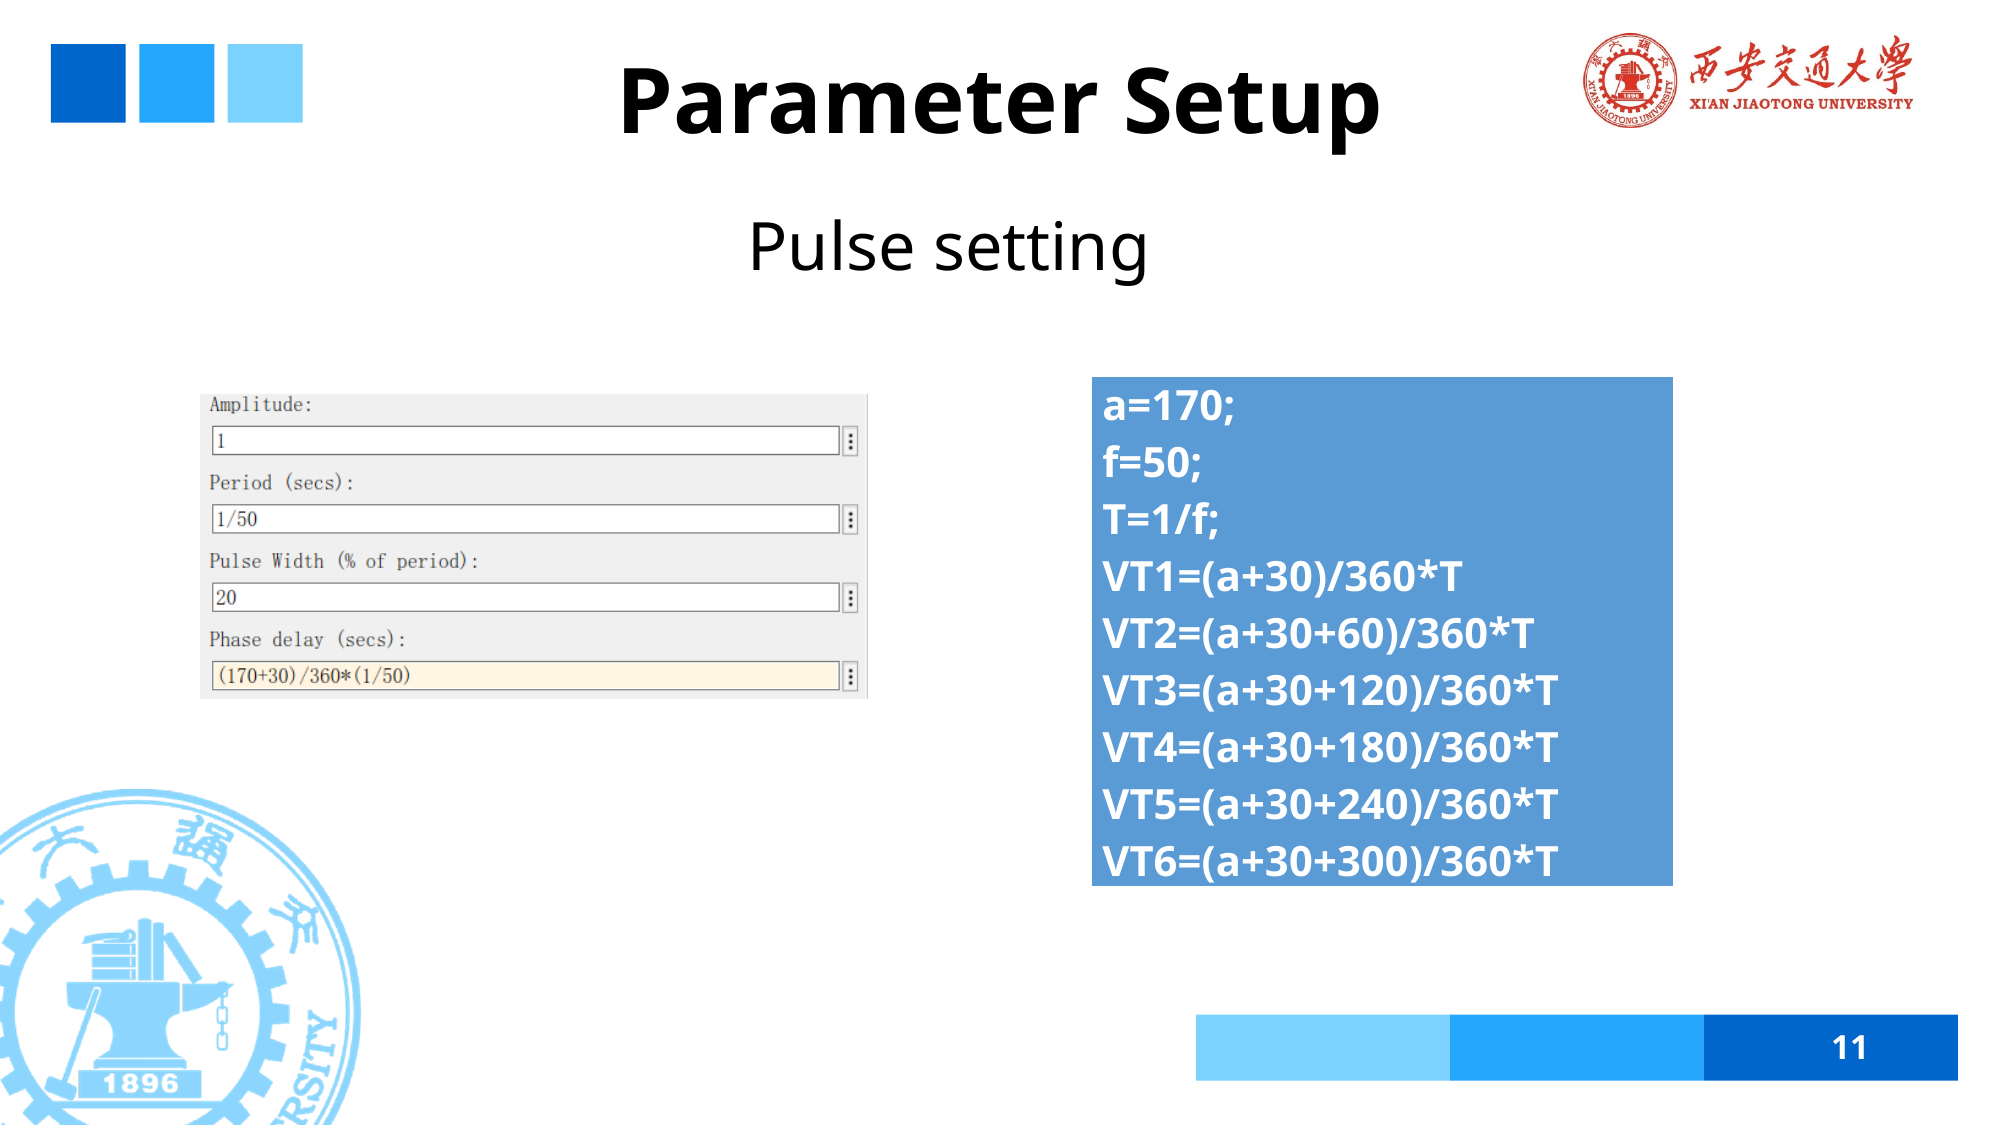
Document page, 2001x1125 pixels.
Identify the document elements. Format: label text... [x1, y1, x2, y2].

slide_number 11 [1433, 1019, 1884, 1080]
text_box Pulse setting [715, 201, 1183, 293]
title Parameter Setup [598, 36, 1402, 161]
table_header a=170; f=50; T=1/f; VT1=(a+30)/360*T VT2=(a+30+60)/360*T VT3=(a+30+120)/360*T VT4=(a+30+180)/360*T VT5=(a+30+240)/360*T VT6=(a+30+300)/360*T [1092, 377, 1673, 886]
picture [1583, 33, 1913, 128]
picture [200, 394, 868, 699]
picture [0, 789, 366, 1125]
